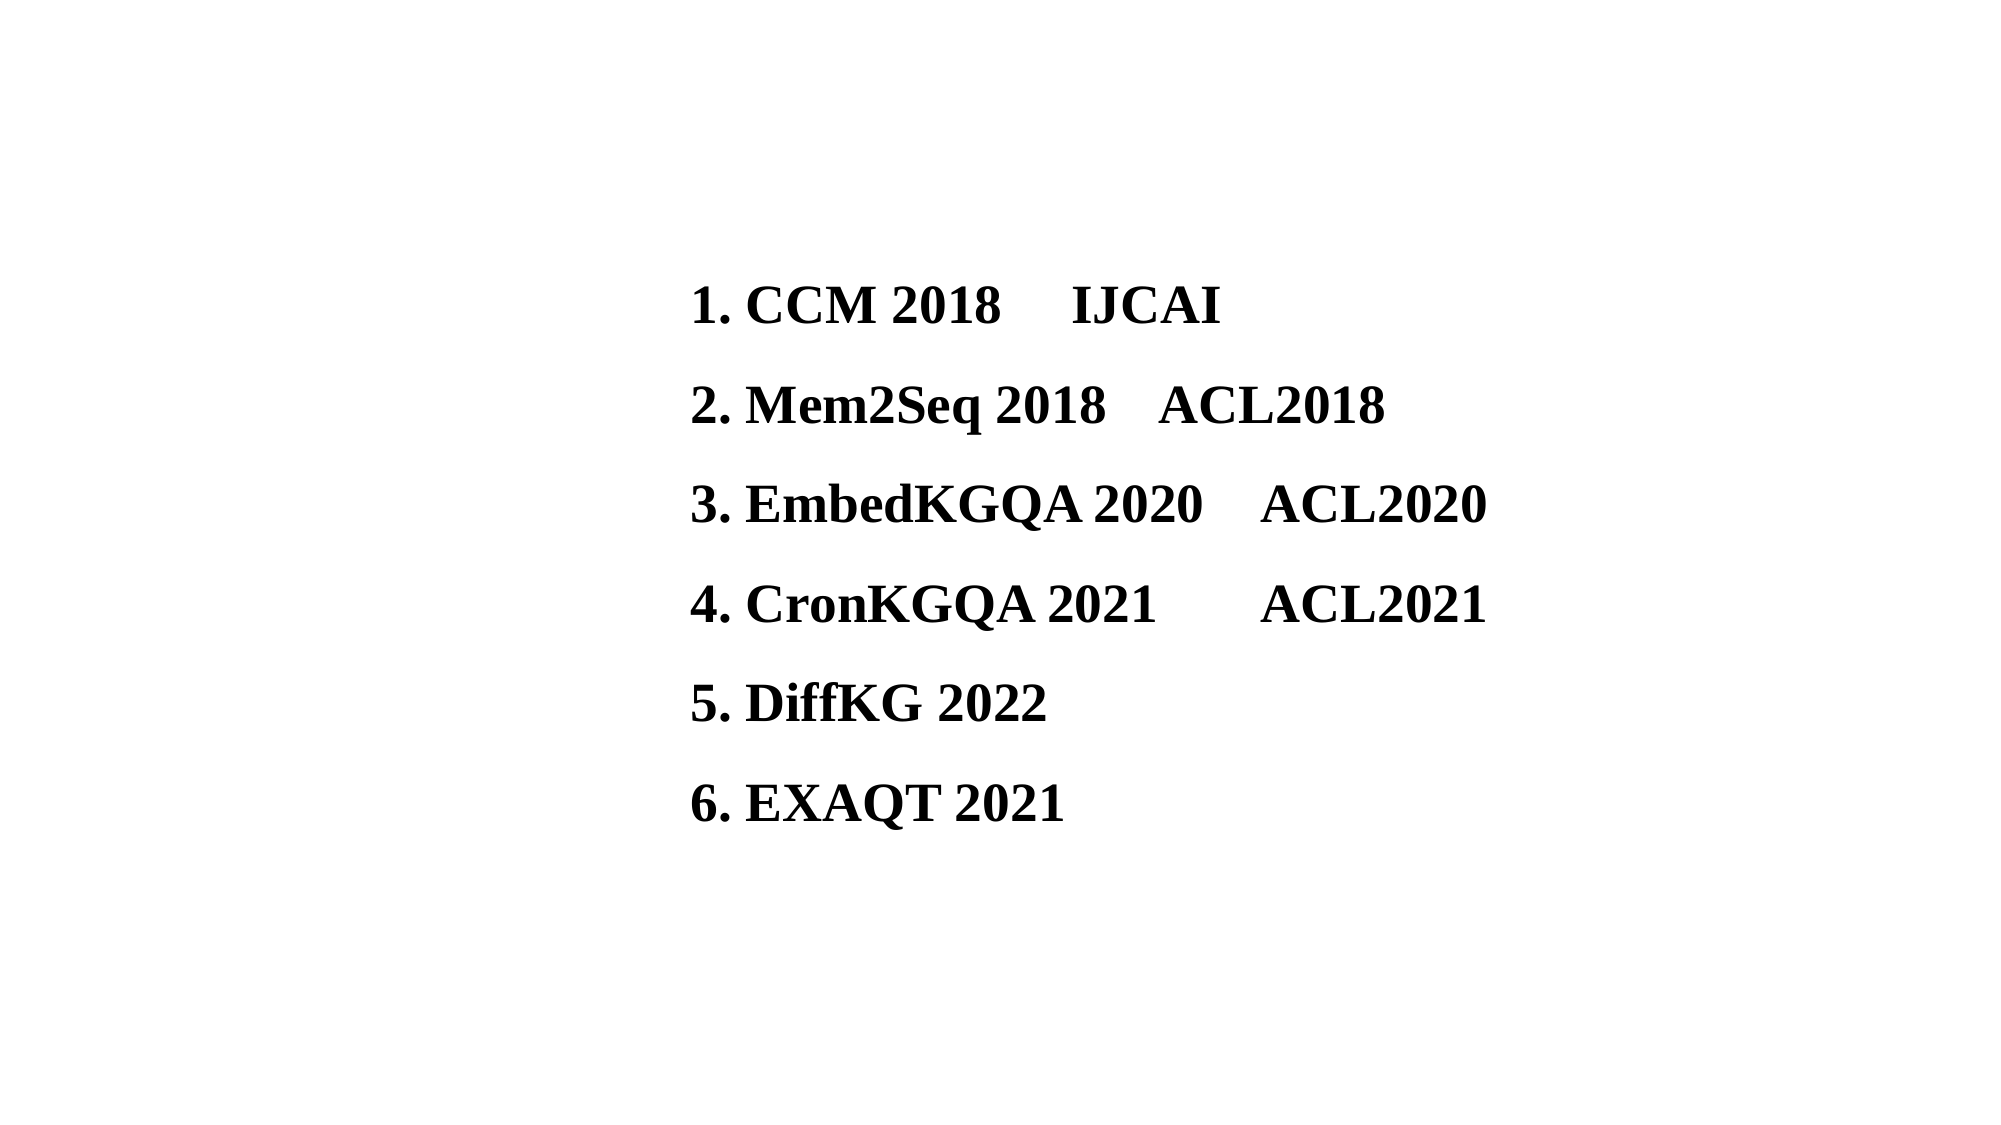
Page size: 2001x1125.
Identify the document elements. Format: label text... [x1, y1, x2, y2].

title 1. CCM 2018 IJCAI 2. Mem2Seq 2018 ACL2018 3. EmbedKGQA 2020 ACL2020 4. CronKGQA 2021 ACL2021 5. DiffKG 2022 6. EXAQT 2021 [675, 171, 1537, 840]
